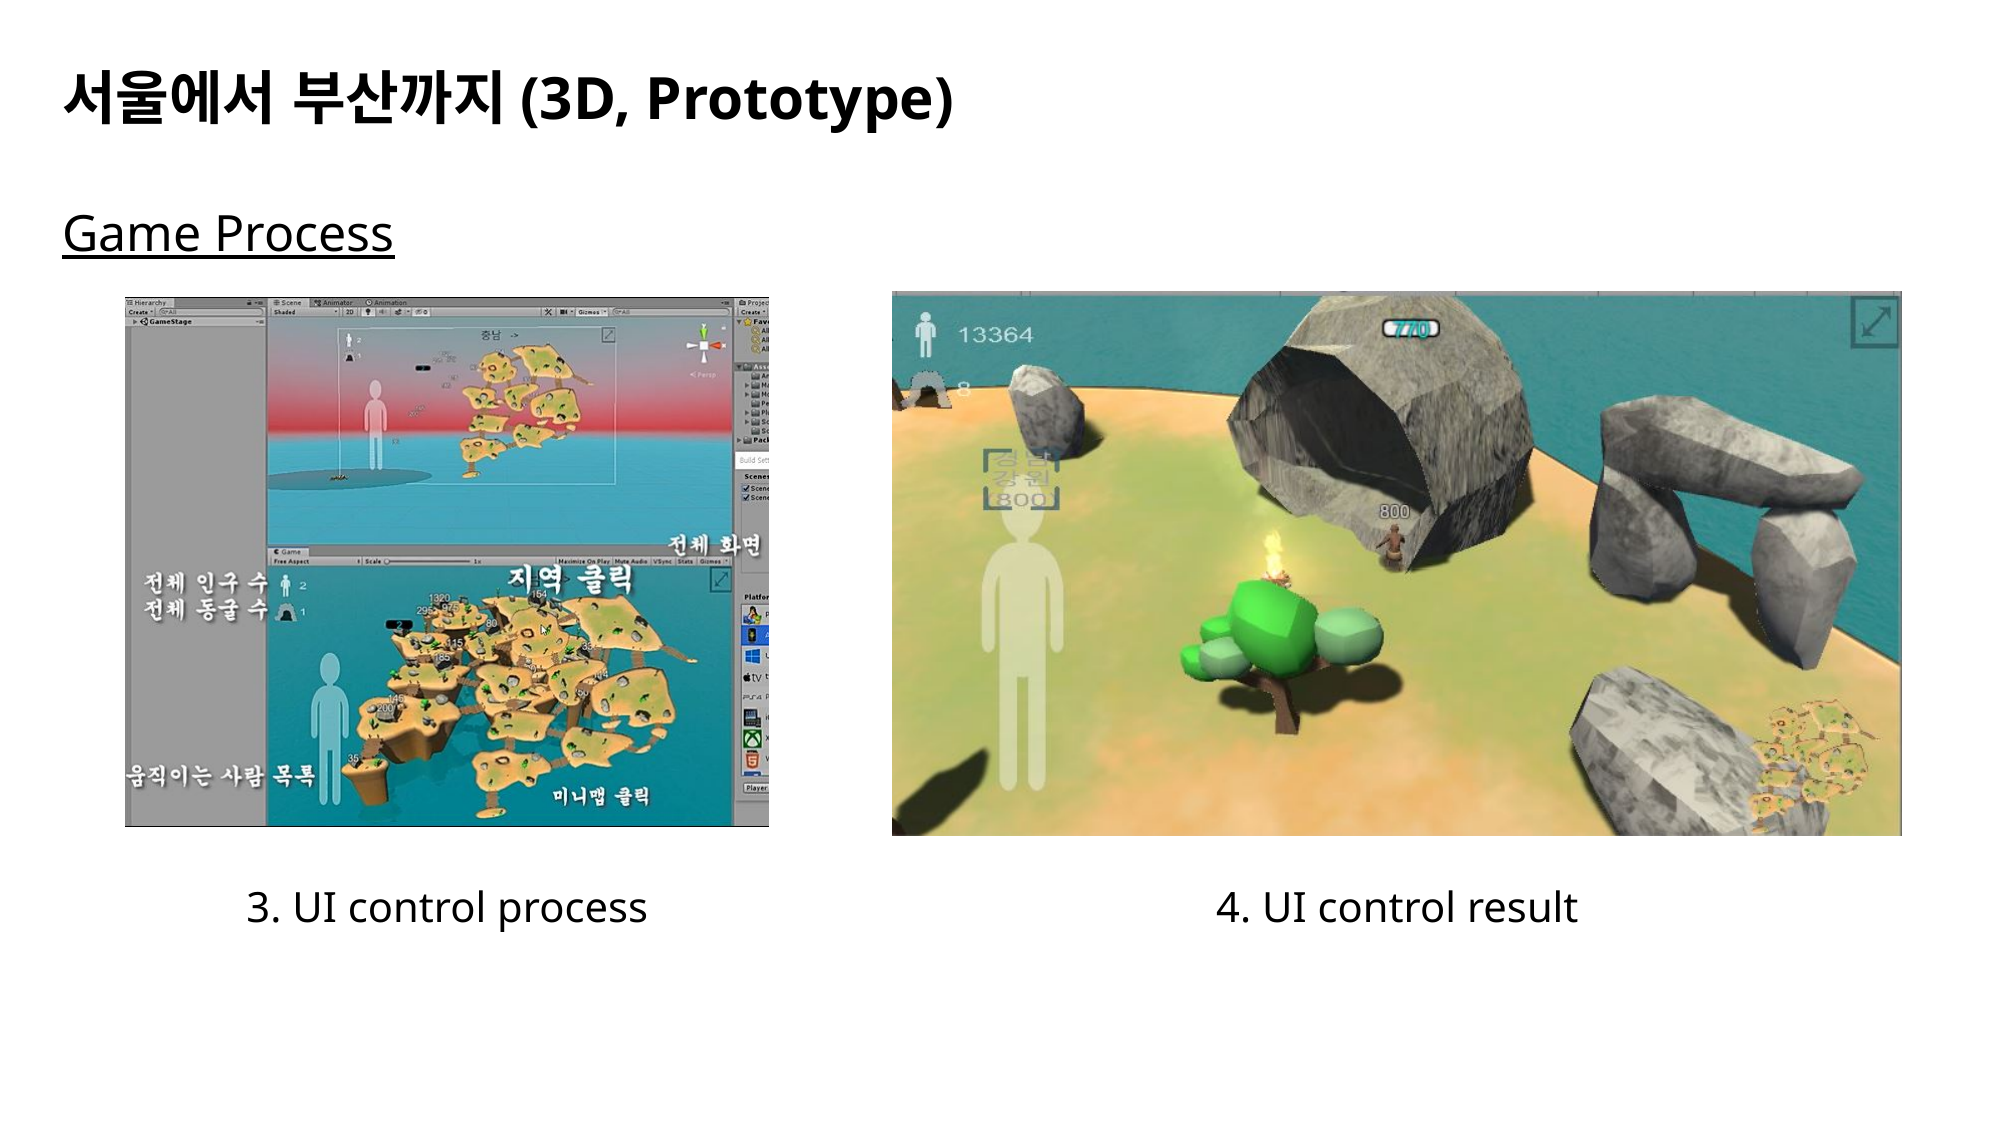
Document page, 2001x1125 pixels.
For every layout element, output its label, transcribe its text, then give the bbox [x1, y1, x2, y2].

text_box 4. UI control result [1194, 873, 1600, 939]
picture [125, 297, 769, 827]
text_box 3. UI control process [229, 873, 666, 939]
text_box 서울에서 부산까지(3D, Prototype) Game Process [47, 53, 1308, 269]
picture [892, 291, 1902, 836]
